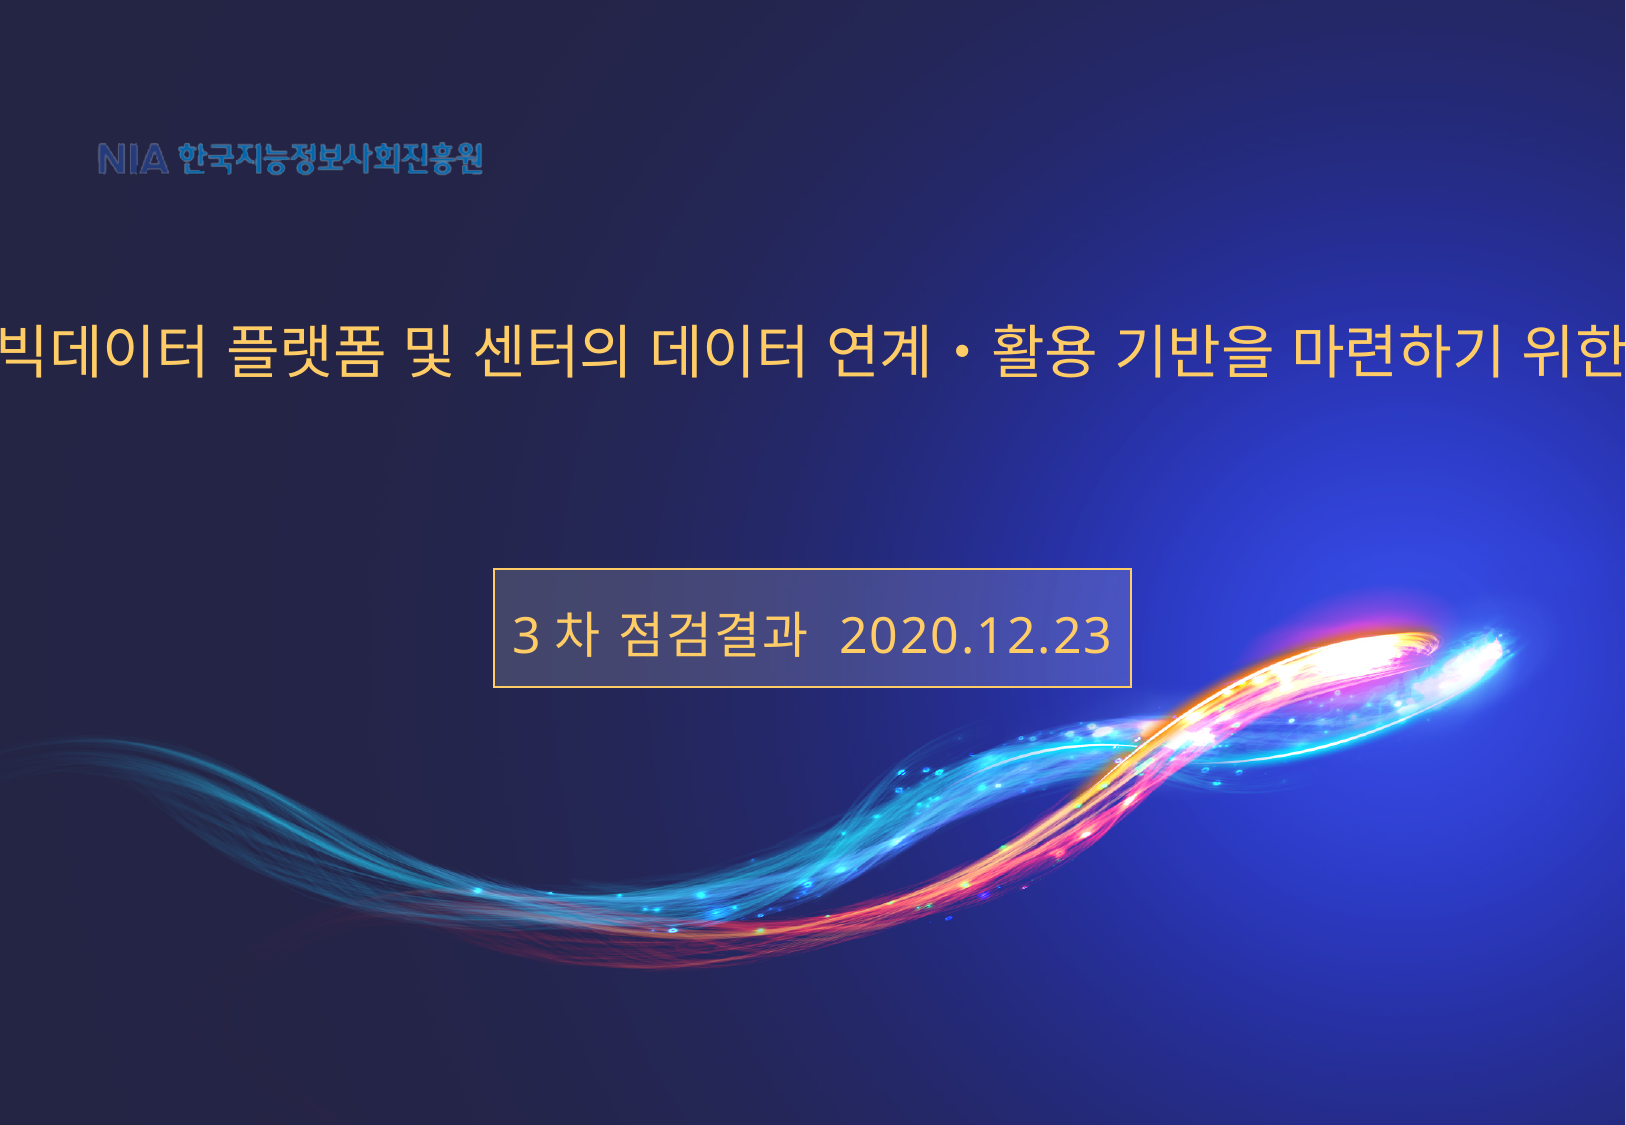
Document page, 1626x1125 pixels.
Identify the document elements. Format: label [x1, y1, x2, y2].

text_box [493, 568, 1132, 688]
text_box [44, 308, 1581, 461]
picture [0, 0, 1626, 1125]
